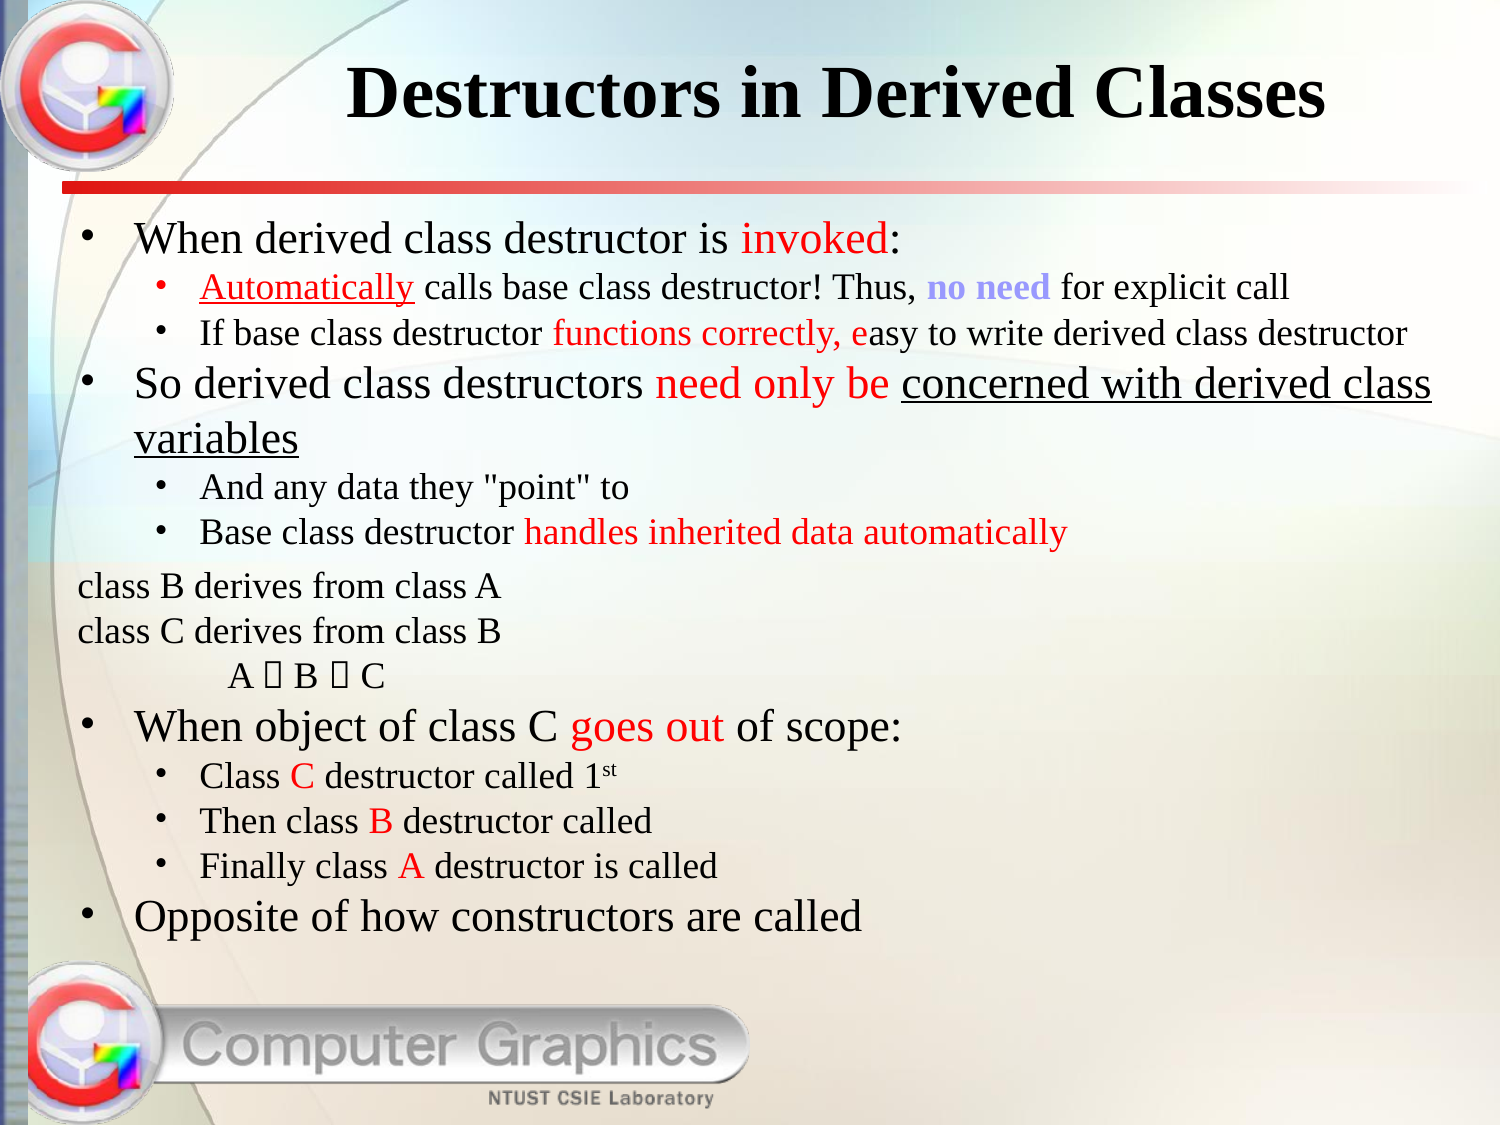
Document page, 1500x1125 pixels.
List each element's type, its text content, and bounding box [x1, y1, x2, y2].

list When derived class destructor is invoked: Automatically calls base class destructor! Thus, no need for explicit call If base class destructor functions correctly, easy to write derived class destructor So derived class destructors need only be concerned with derived class variables And any data they "point" to Base class destructor handles inherited data automatically class B derives from class A class C derives from class B A  B  C When object of class C goes out of scope: Class C destructor called 1st Then class B destructor called Finally class A destructor is called Opposite of how constructors are called [62, 200, 1463, 1125]
title Destructors in Derived Classes [174, 0, 1500, 175]
picture [0, 0, 1500, 1125]
